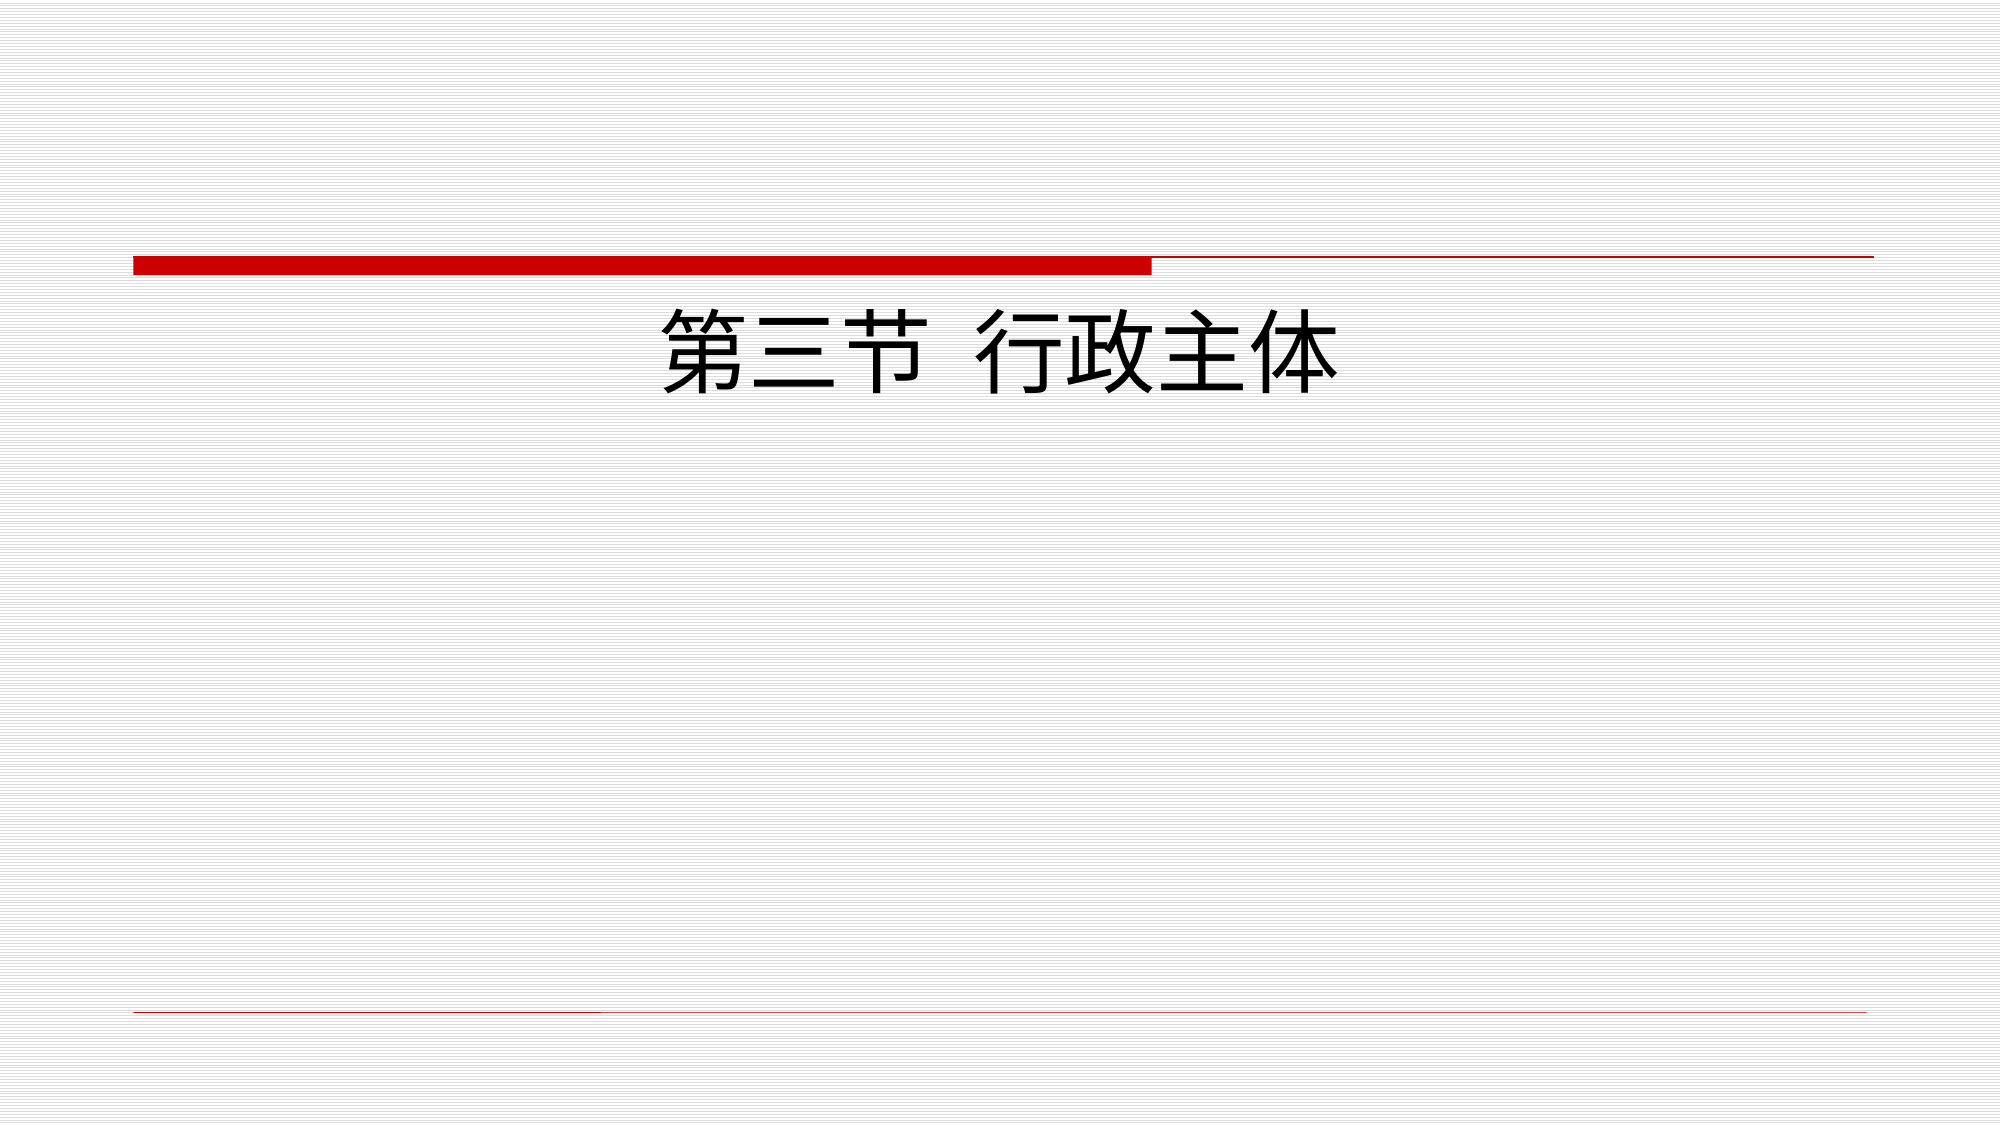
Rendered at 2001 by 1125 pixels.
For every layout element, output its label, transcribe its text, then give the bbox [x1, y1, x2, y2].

list 第三节 行政主体 [123, 287, 1875, 988]
